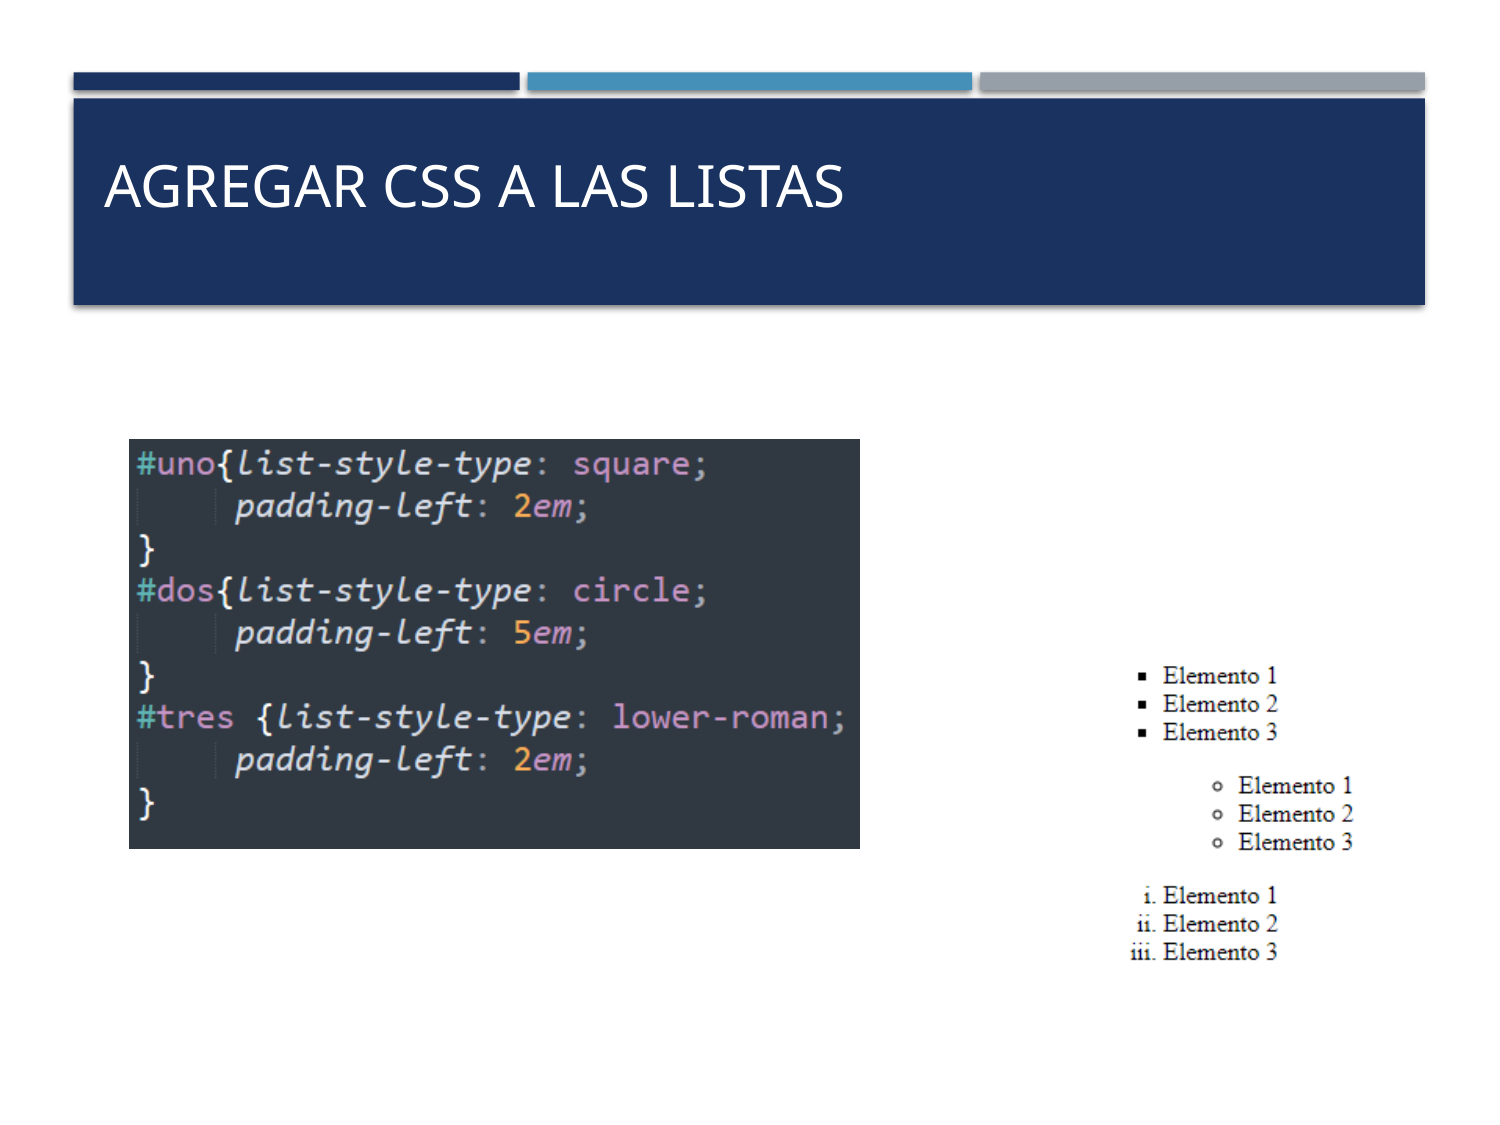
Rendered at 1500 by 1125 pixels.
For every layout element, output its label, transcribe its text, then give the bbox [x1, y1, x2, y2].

picture [1118, 643, 1371, 1012]
title Agregar CSS a las listas [89, 101, 1440, 227]
picture [128, 438, 860, 850]
